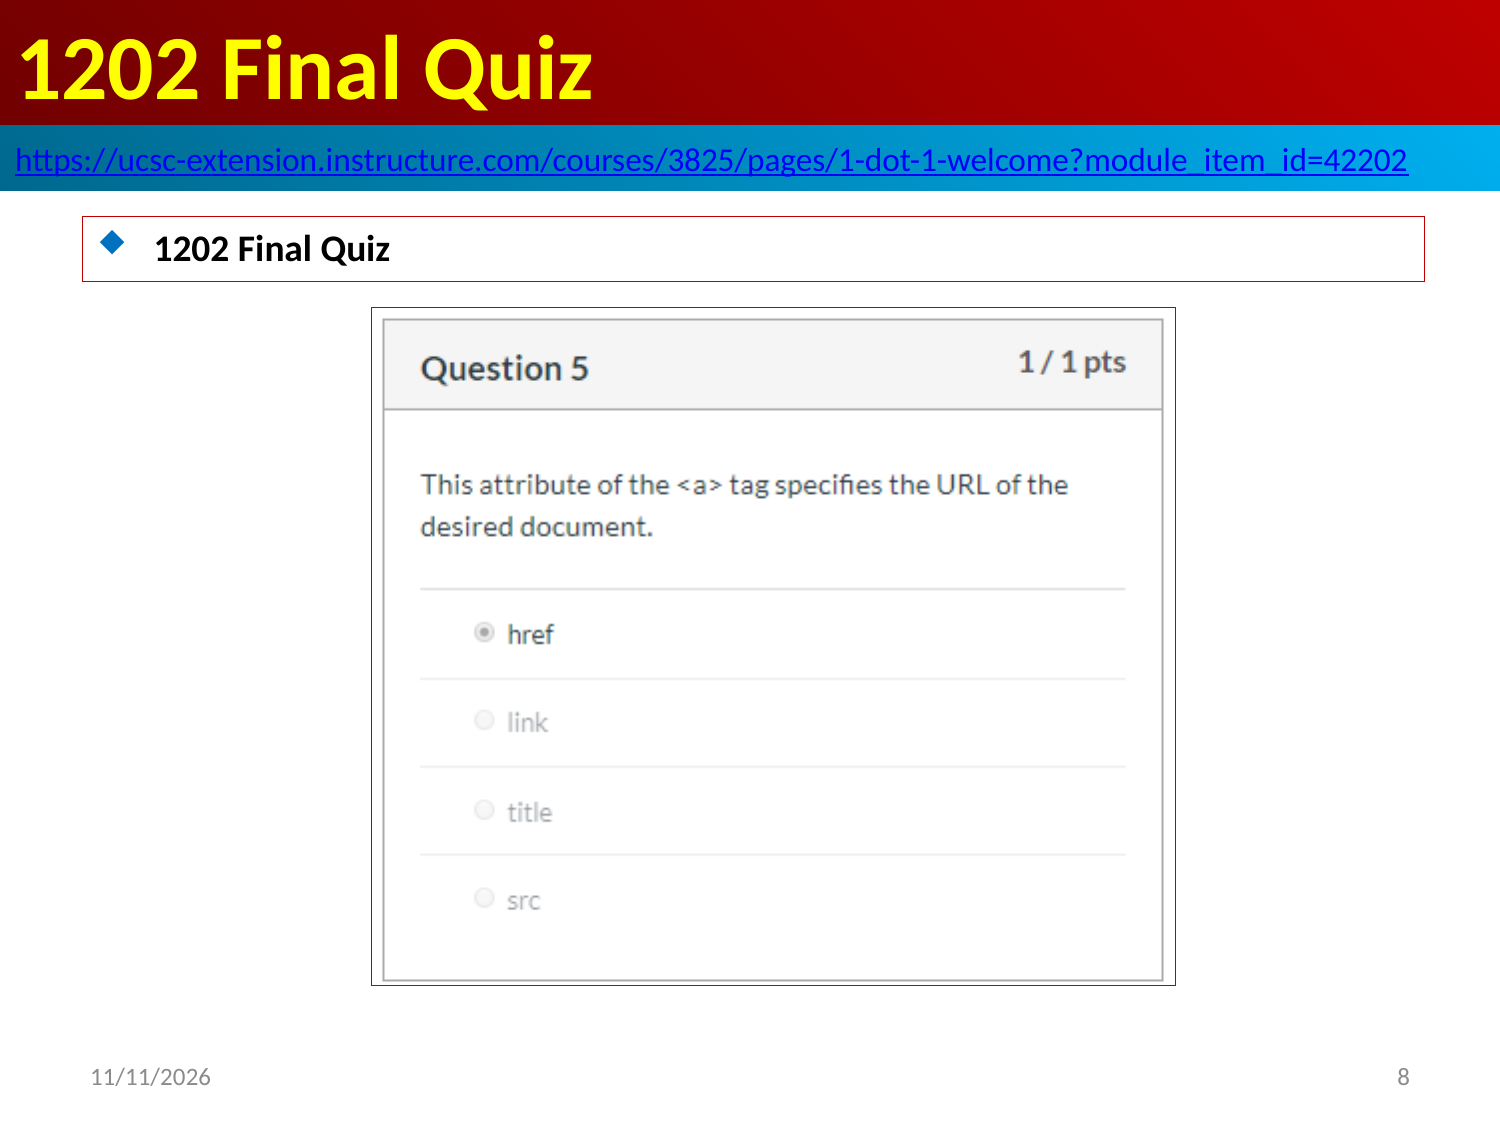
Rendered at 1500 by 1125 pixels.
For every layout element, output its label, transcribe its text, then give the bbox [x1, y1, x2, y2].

text_box [119, 52, 183, 109]
text_box https://ucsc-extension.instructure.com/courses/3825/pages/1-dot-1-welcome?module_item_id=42202 [0, 125, 1500, 191]
subtitle 1202 Final Quiz [82, 216, 1425, 282]
picture [371, 307, 1176, 986]
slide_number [75, 1042, 425, 1109]
slide_number 8 [1074, 1042, 1425, 1109]
title 1202 Final Quiz [0, 0, 1500, 125]
